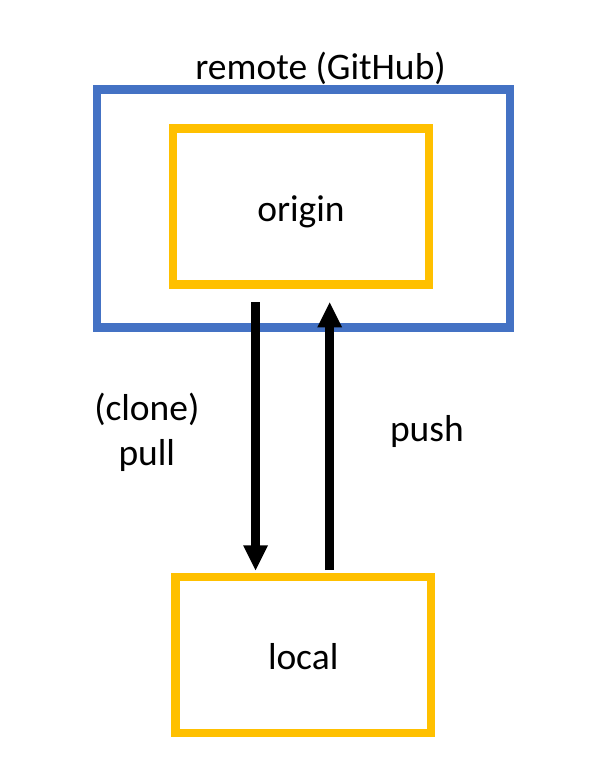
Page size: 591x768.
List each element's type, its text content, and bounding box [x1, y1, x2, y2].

text_box push [344, 396, 510, 457]
text_box origin [172, 127, 430, 285]
text_box (clone) pull [64, 375, 230, 481]
text_box [96, 89, 511, 329]
text_box remote (GitHub) [159, 34, 482, 95]
text_box local [174, 576, 432, 734]
